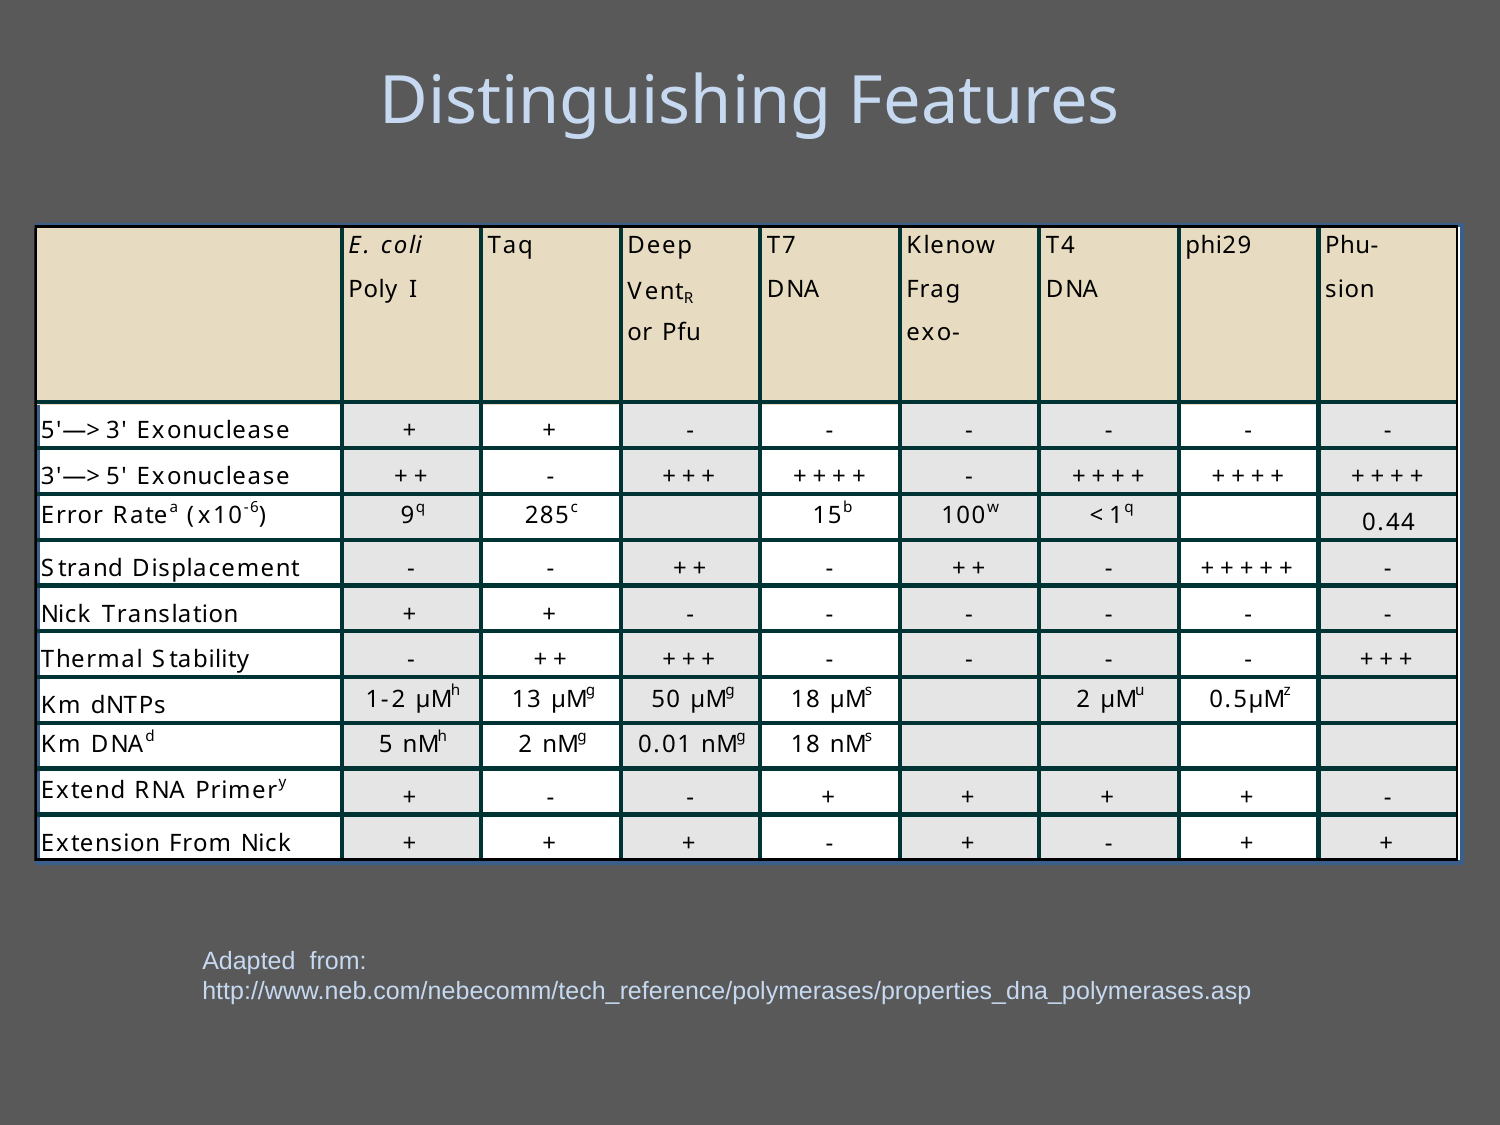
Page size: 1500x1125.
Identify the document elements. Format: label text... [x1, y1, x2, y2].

text_box Distinguishing Features [0, 49, 1500, 145]
text_box [35, 223, 1464, 229]
text_box Adapted from: http://www.neb.com/nebecomm/tech_reference/polymerases/properties_dna_polymerases.asp [187, 937, 1338, 1013]
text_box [34, 225, 1461, 863]
